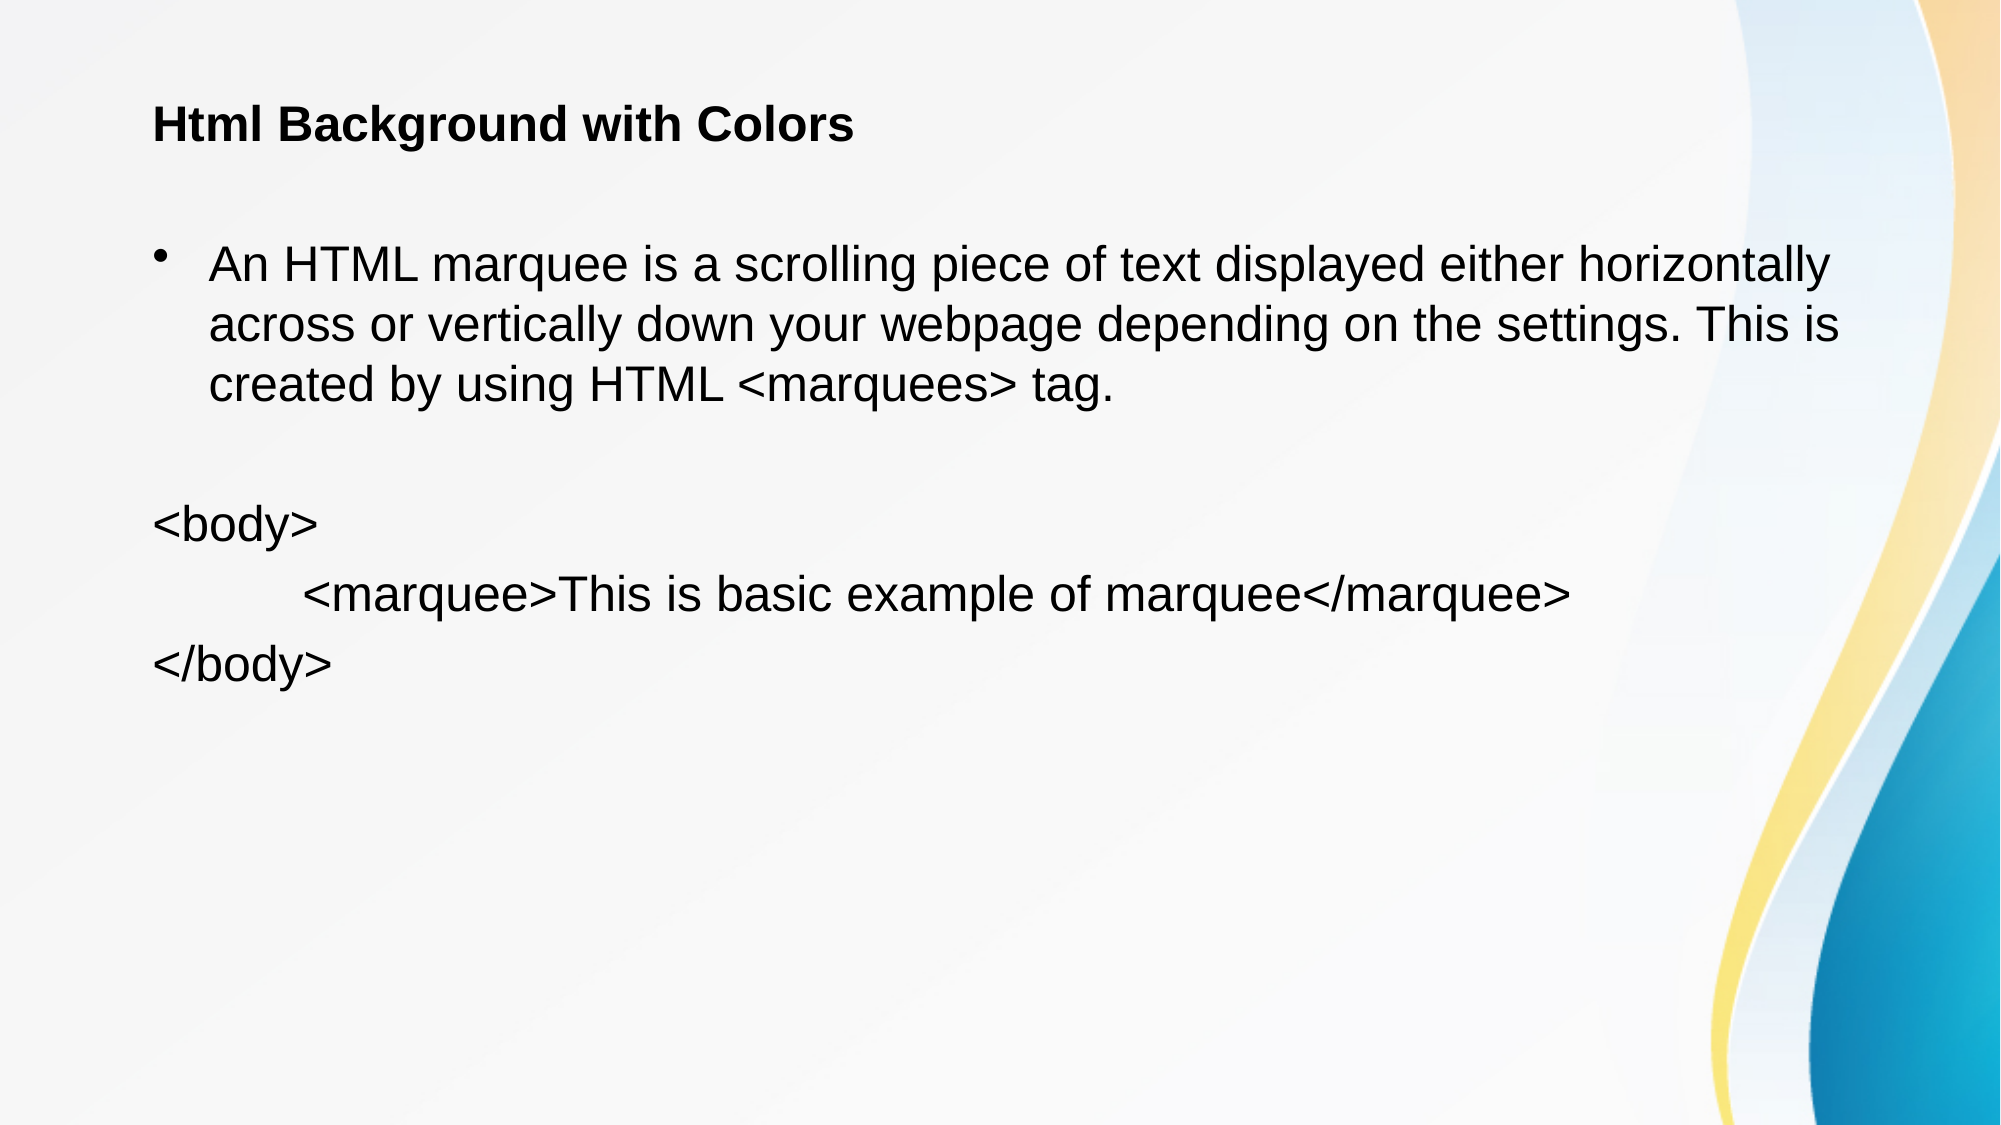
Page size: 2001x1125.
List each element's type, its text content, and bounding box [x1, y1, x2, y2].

picture [0, 0, 2001, 1125]
list Html Background with Colors An HTML marquee is a scrolling piece of text displayed either horizontally across or vertically down your webpage depending on the settings. This is created by using HTML <marquees> tag. <body> <marquee>This is basic example of marquee</marquee> </body> [137, 84, 1863, 1125]
